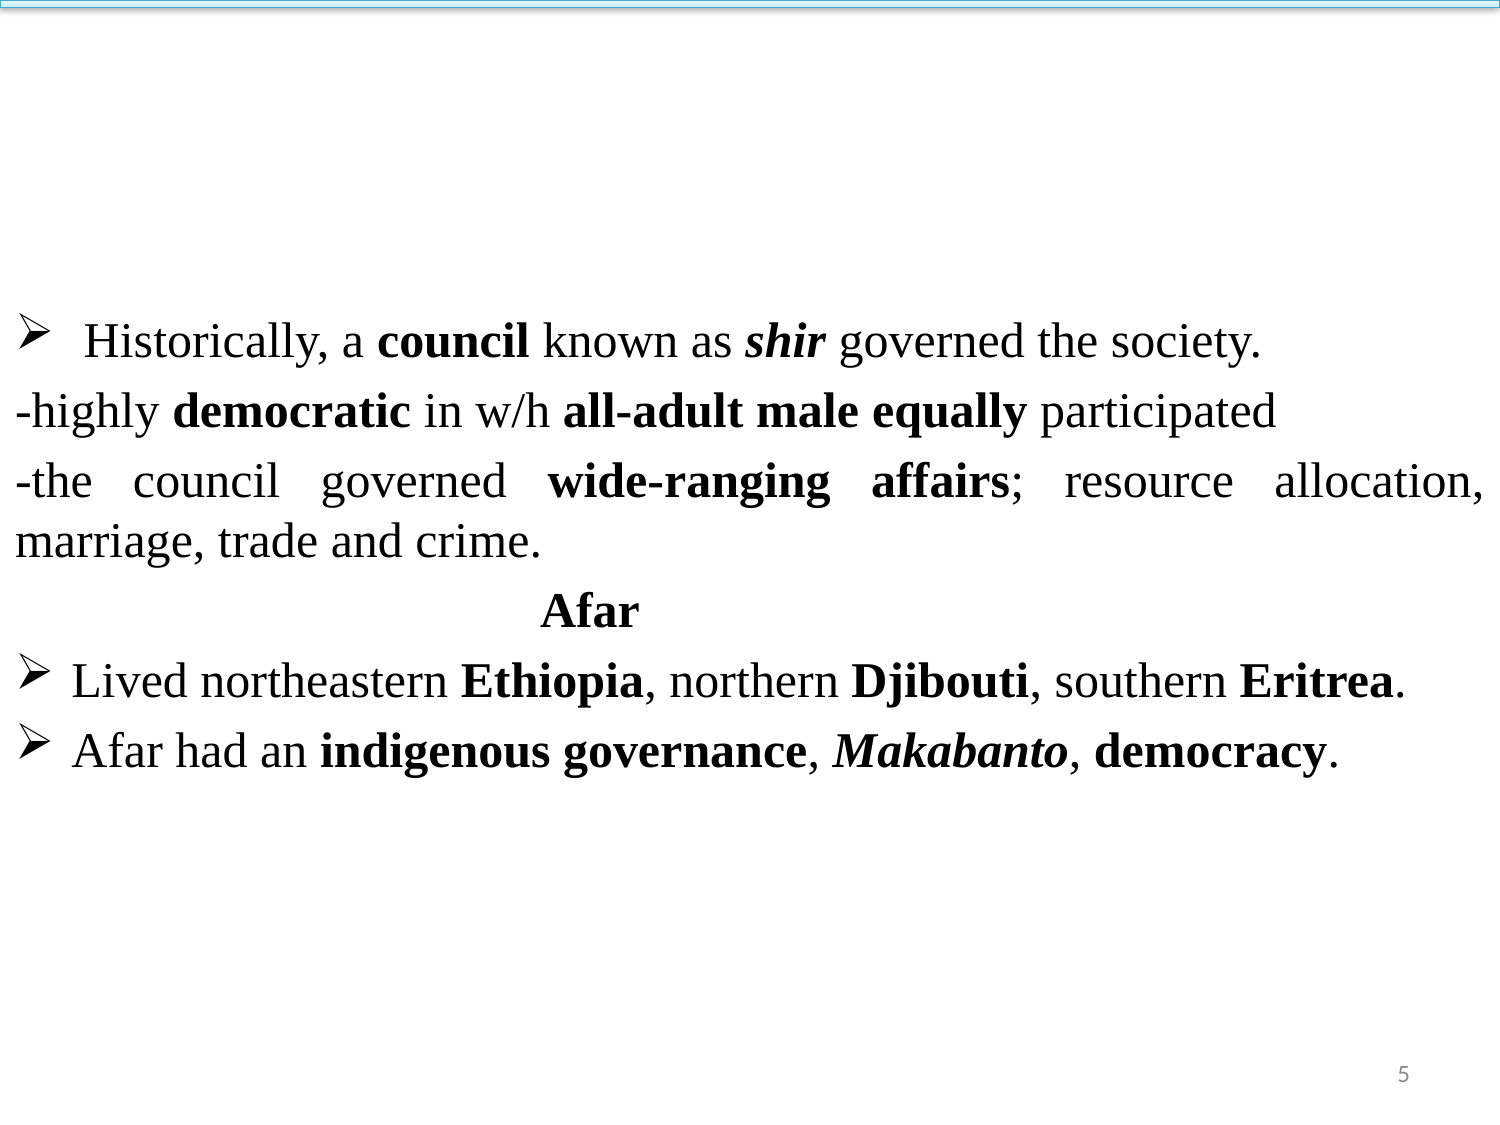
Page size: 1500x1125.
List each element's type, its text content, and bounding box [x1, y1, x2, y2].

slide_number 5 [1074, 1042, 1425, 1103]
list Historically, a council known as shir governed the society. -highly democratic in w/h all-adult male equally participated -the council governed wide-ranging affairs; resource allocation, marriage, trade and crime. Afar Lived northeastern Ethiopia, northern Djibouti, southern Eritrea. Afar had an indigenous governance, Makabanto, democracy. [0, 299, 1500, 1125]
title Cont. . . [0, 0, 1500, 8]
